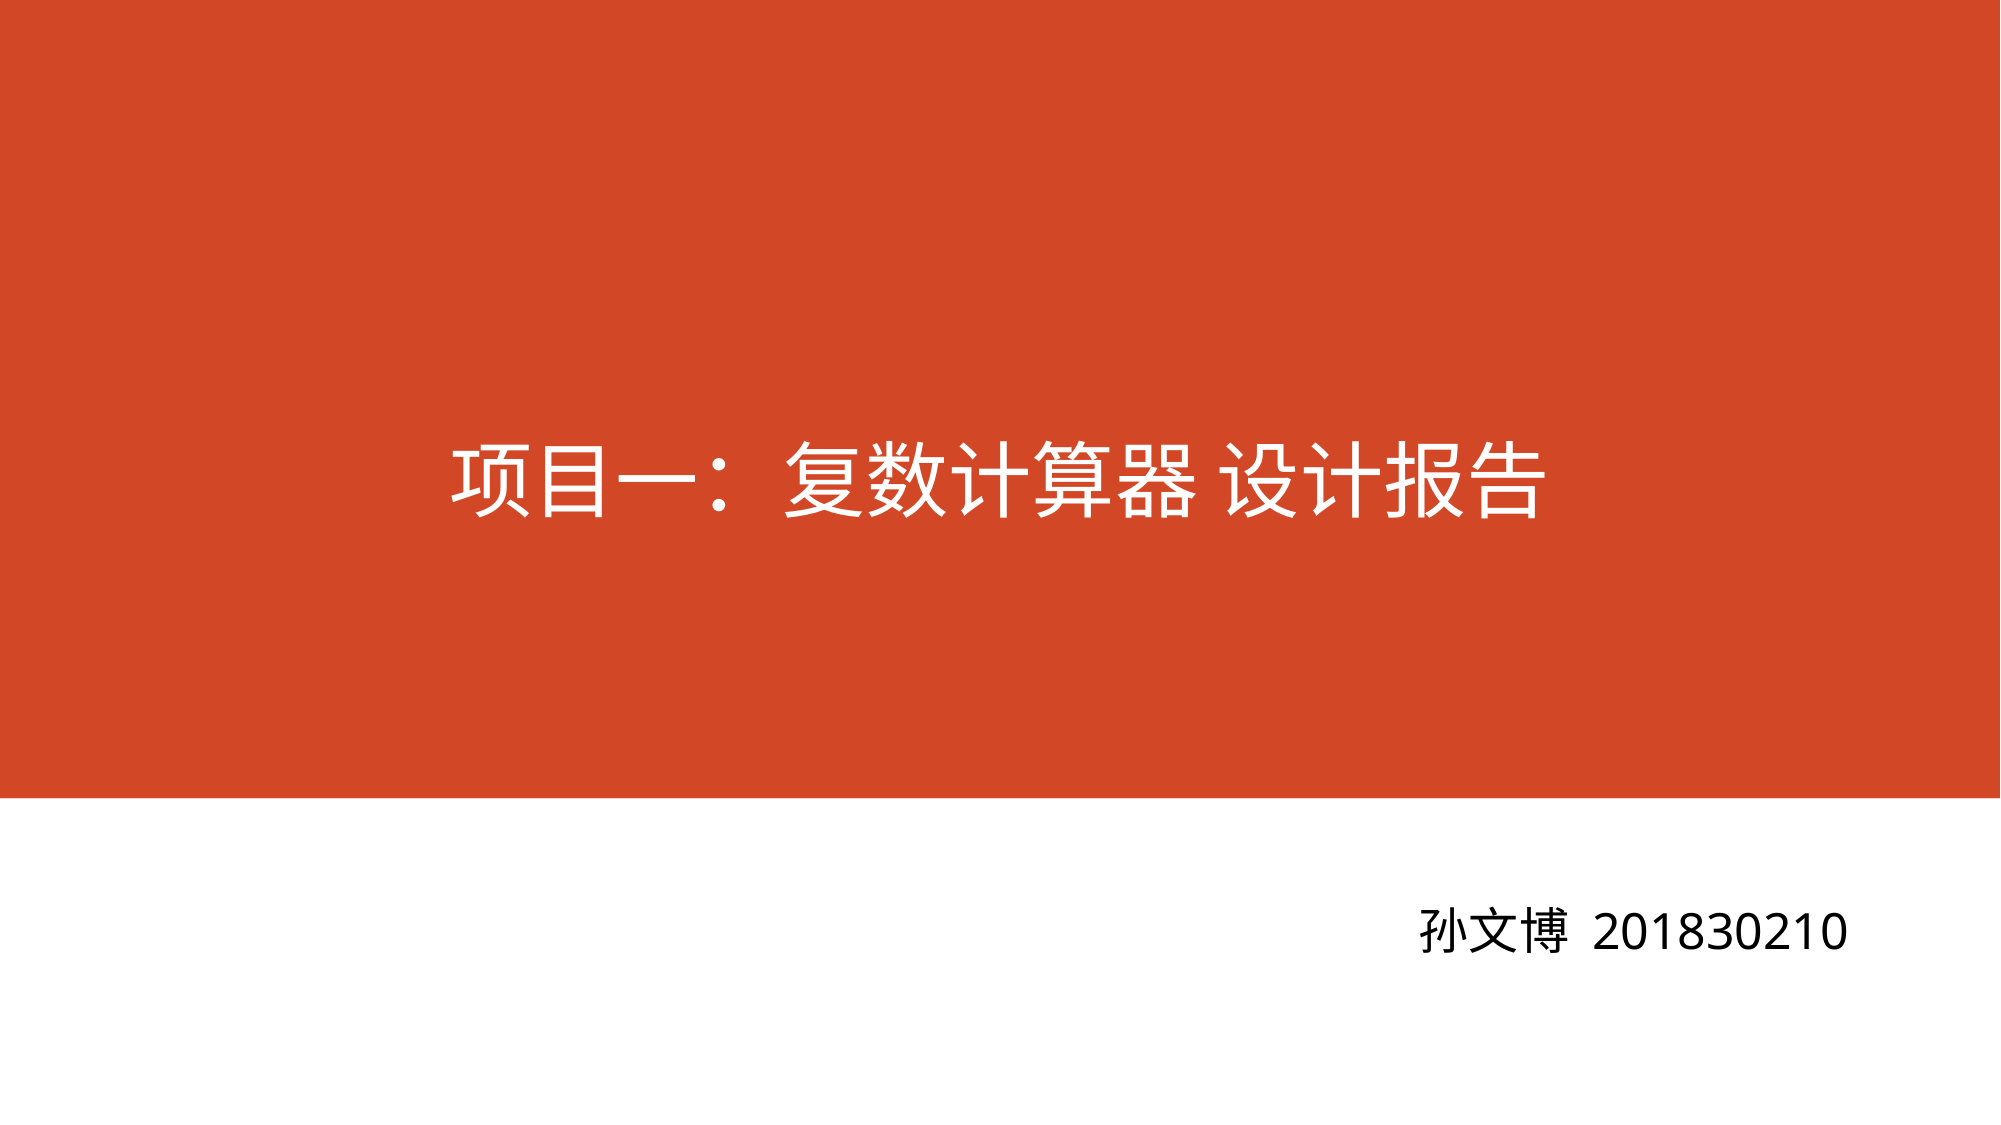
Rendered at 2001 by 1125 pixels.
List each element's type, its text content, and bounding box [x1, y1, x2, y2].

text_box 孙文博 201830210 [1042, 892, 1864, 967]
title 项目一：复数计算器 设计报告 [273, 156, 1727, 637]
